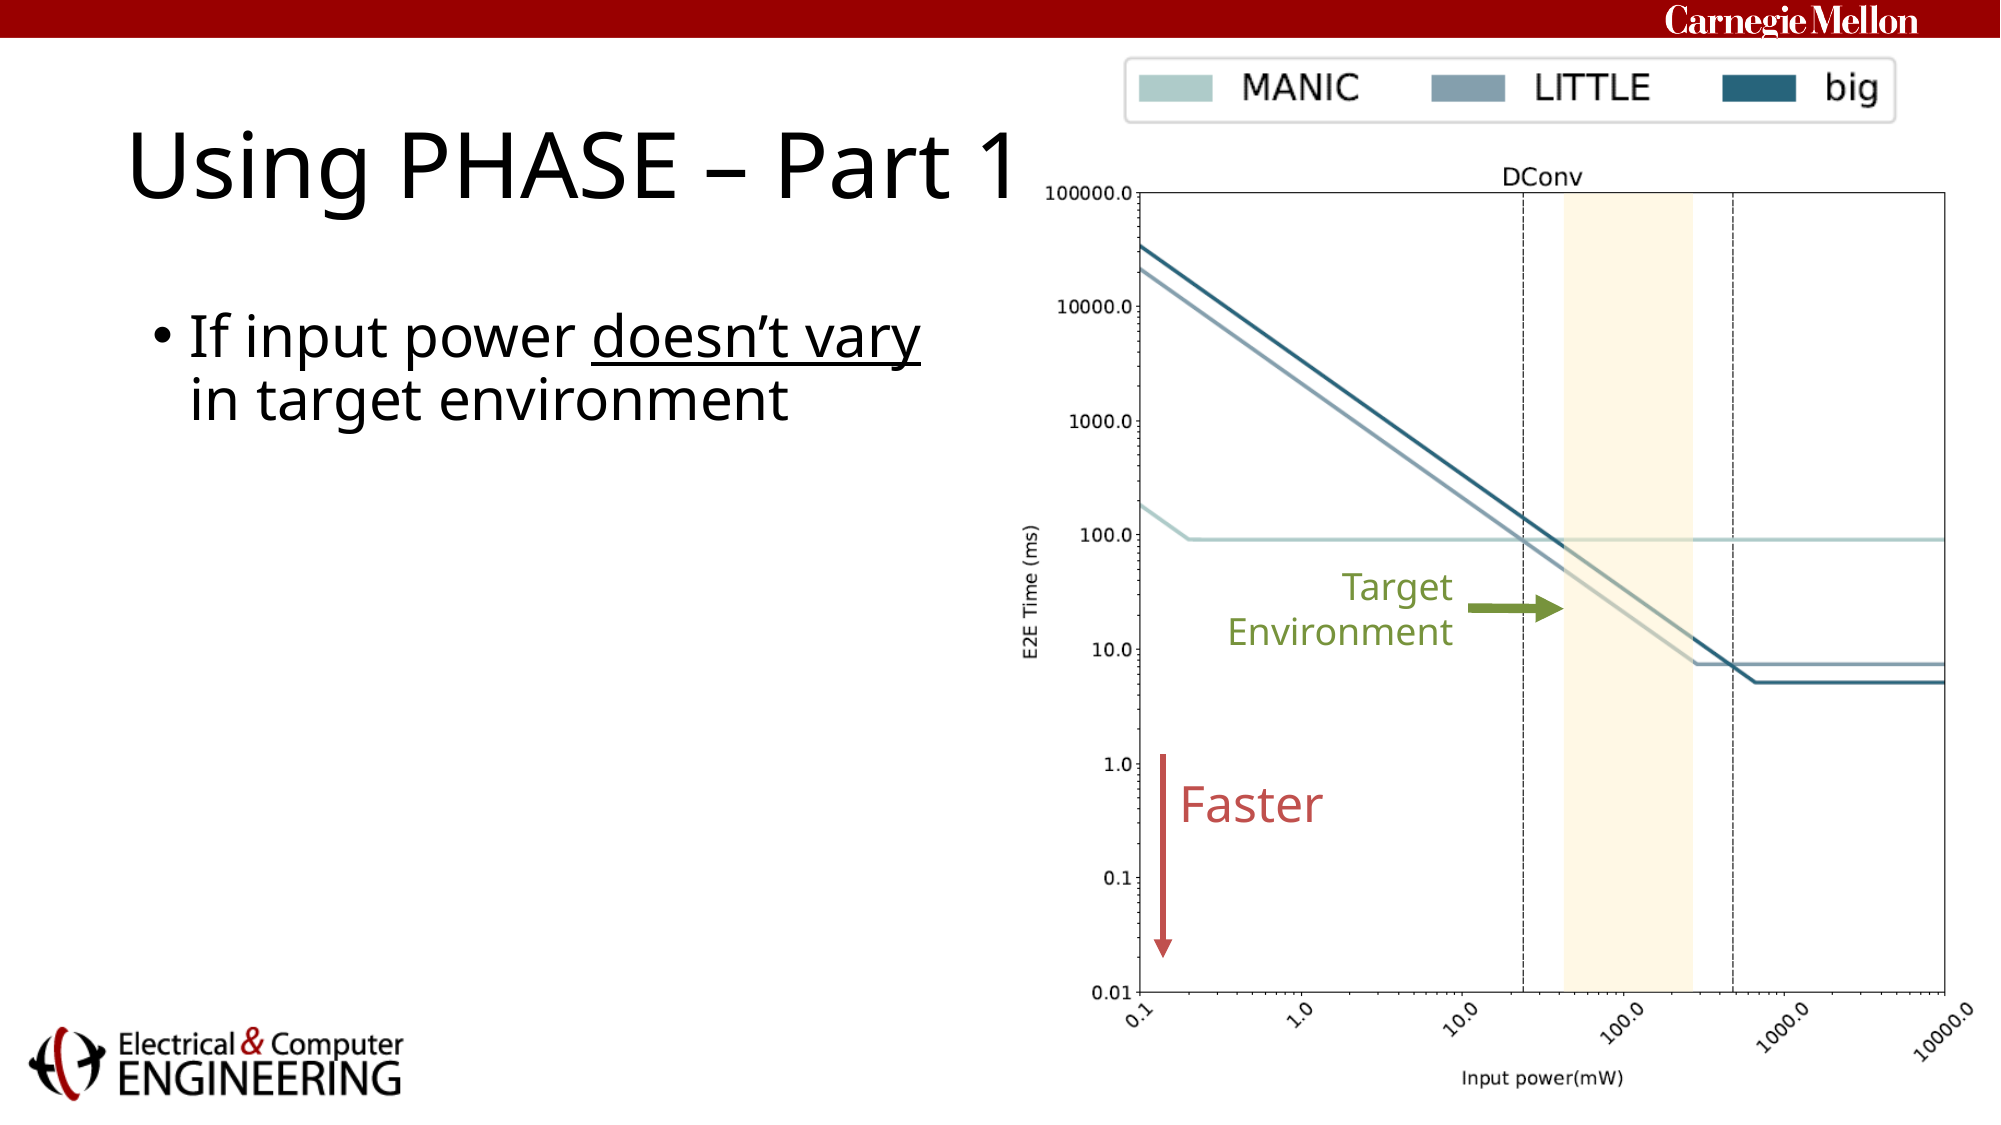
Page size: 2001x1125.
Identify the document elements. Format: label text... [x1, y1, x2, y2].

title Using PHASE – Part 1 [110, 59, 1016, 278]
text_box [1016, 39, 2000, 1090]
picture [1665, 4, 1919, 39]
list If input power doesn’t vary in target environment [137, 299, 968, 1014]
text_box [1129, 757, 1374, 959]
picture [18, 1017, 419, 1110]
